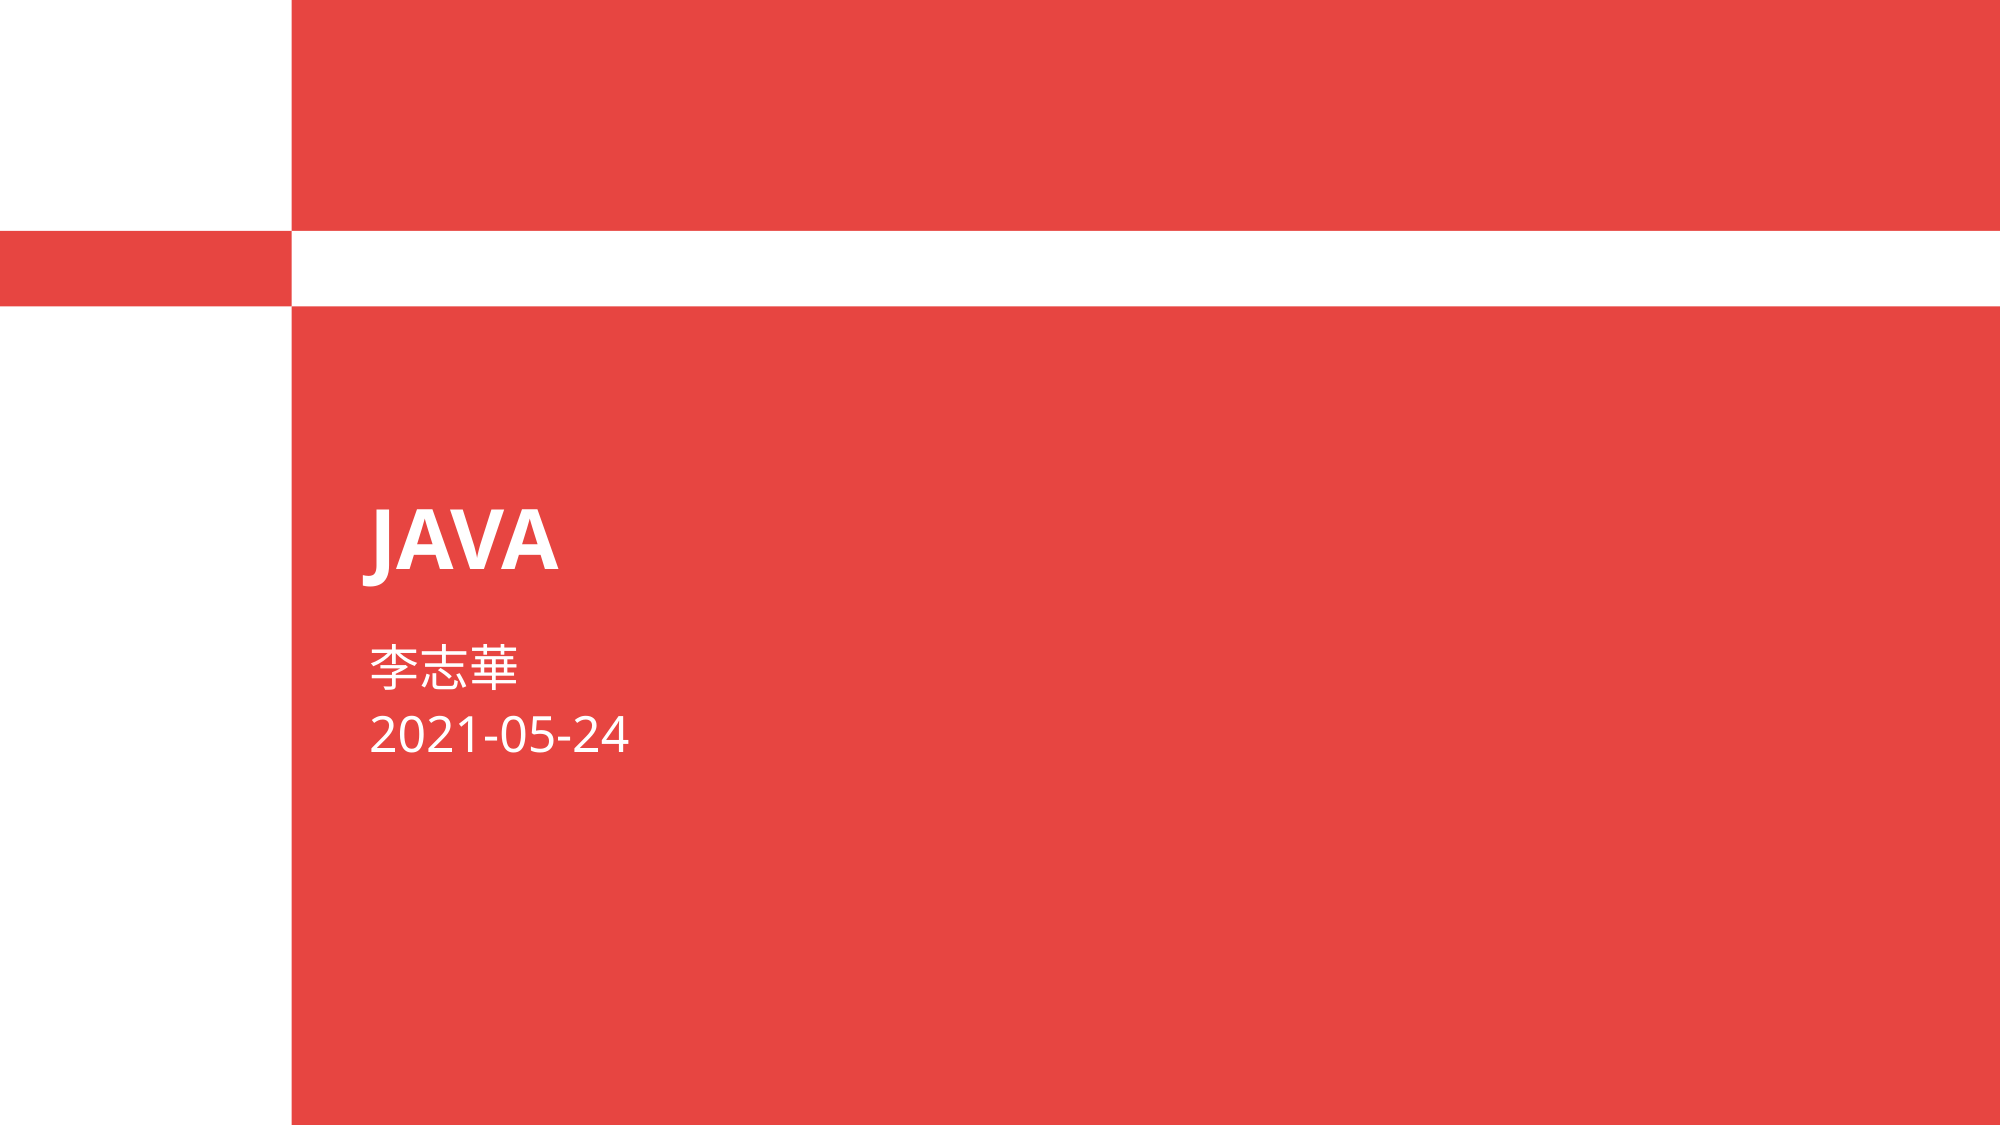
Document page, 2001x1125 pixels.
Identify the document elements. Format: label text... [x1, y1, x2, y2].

title JAVA [353, 353, 1732, 595]
subtitle 李志華 2021-05-24 [353, 622, 1734, 742]
